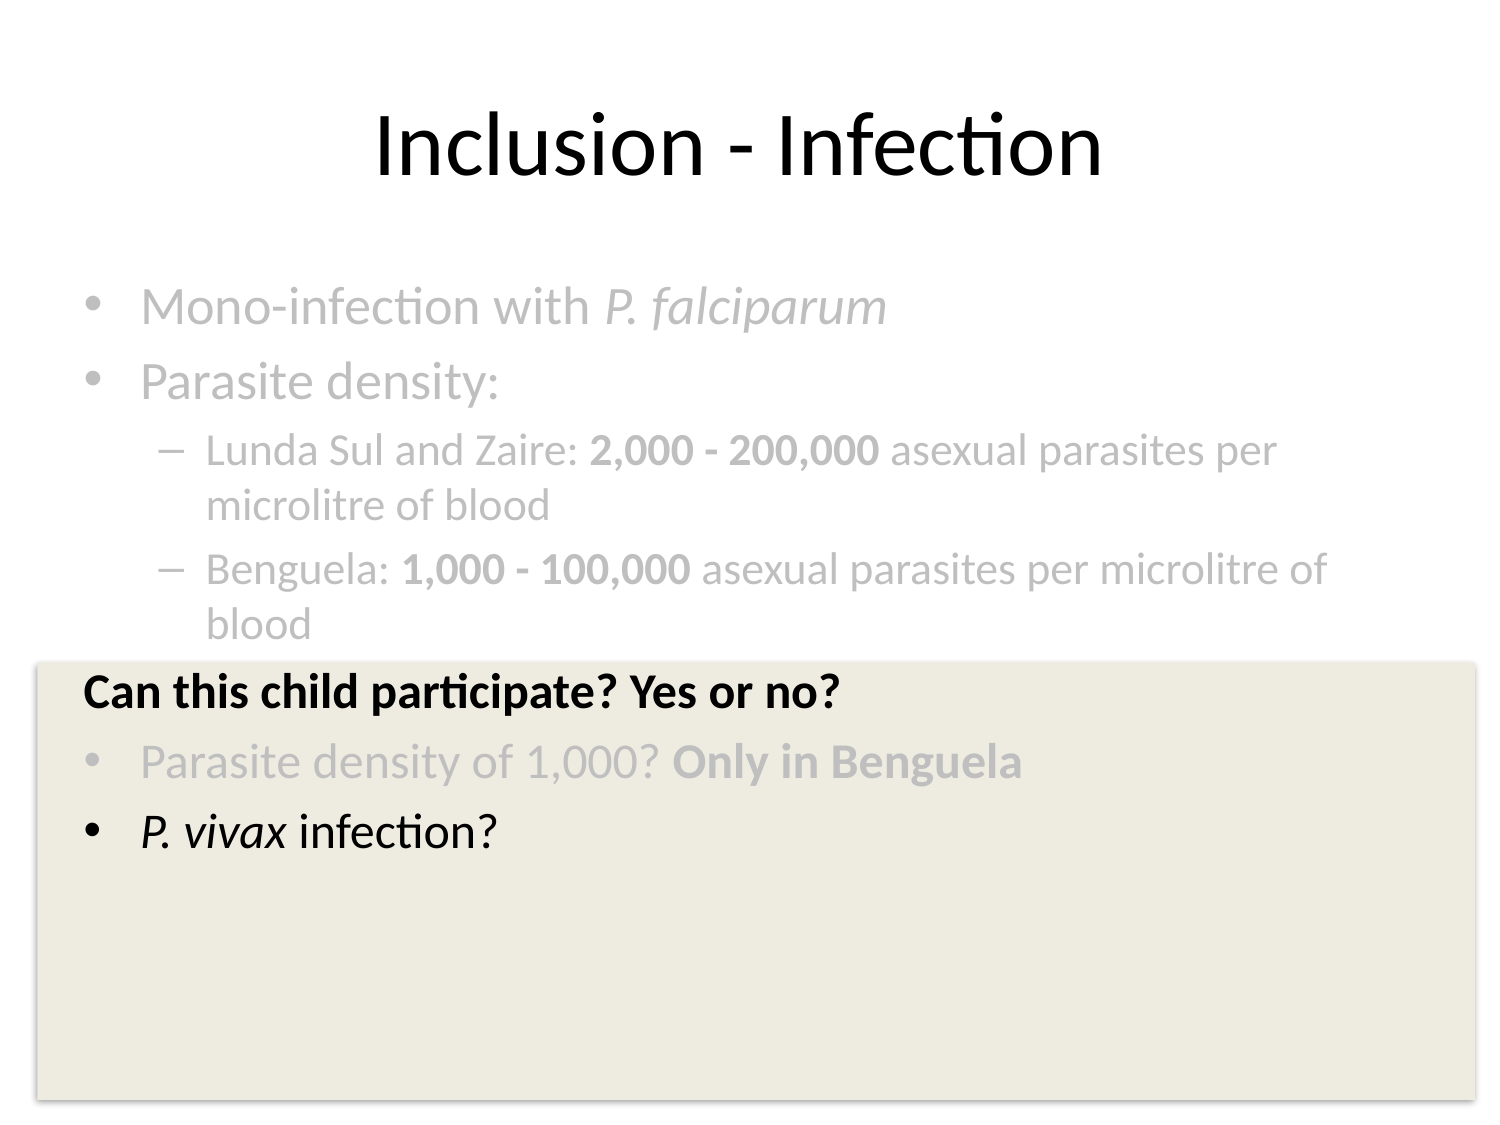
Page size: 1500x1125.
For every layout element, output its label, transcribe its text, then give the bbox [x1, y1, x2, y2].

list Mono-infection with P. falciparum Parasite density: Lunda Sul and Zaire: 2,000 - 200,000 asexual parasites per microlitre of blood Benguela: 1,000 - 100,000 asexual parasites per microlitre of blood Can this child participate? Yes or no? Parasite density of 1,000? Only in Benguela P. vivax infection? [68, 262, 1419, 1005]
title Inclusion - Infection [75, 45, 1425, 233]
text_box [37, 662, 1476, 1101]
